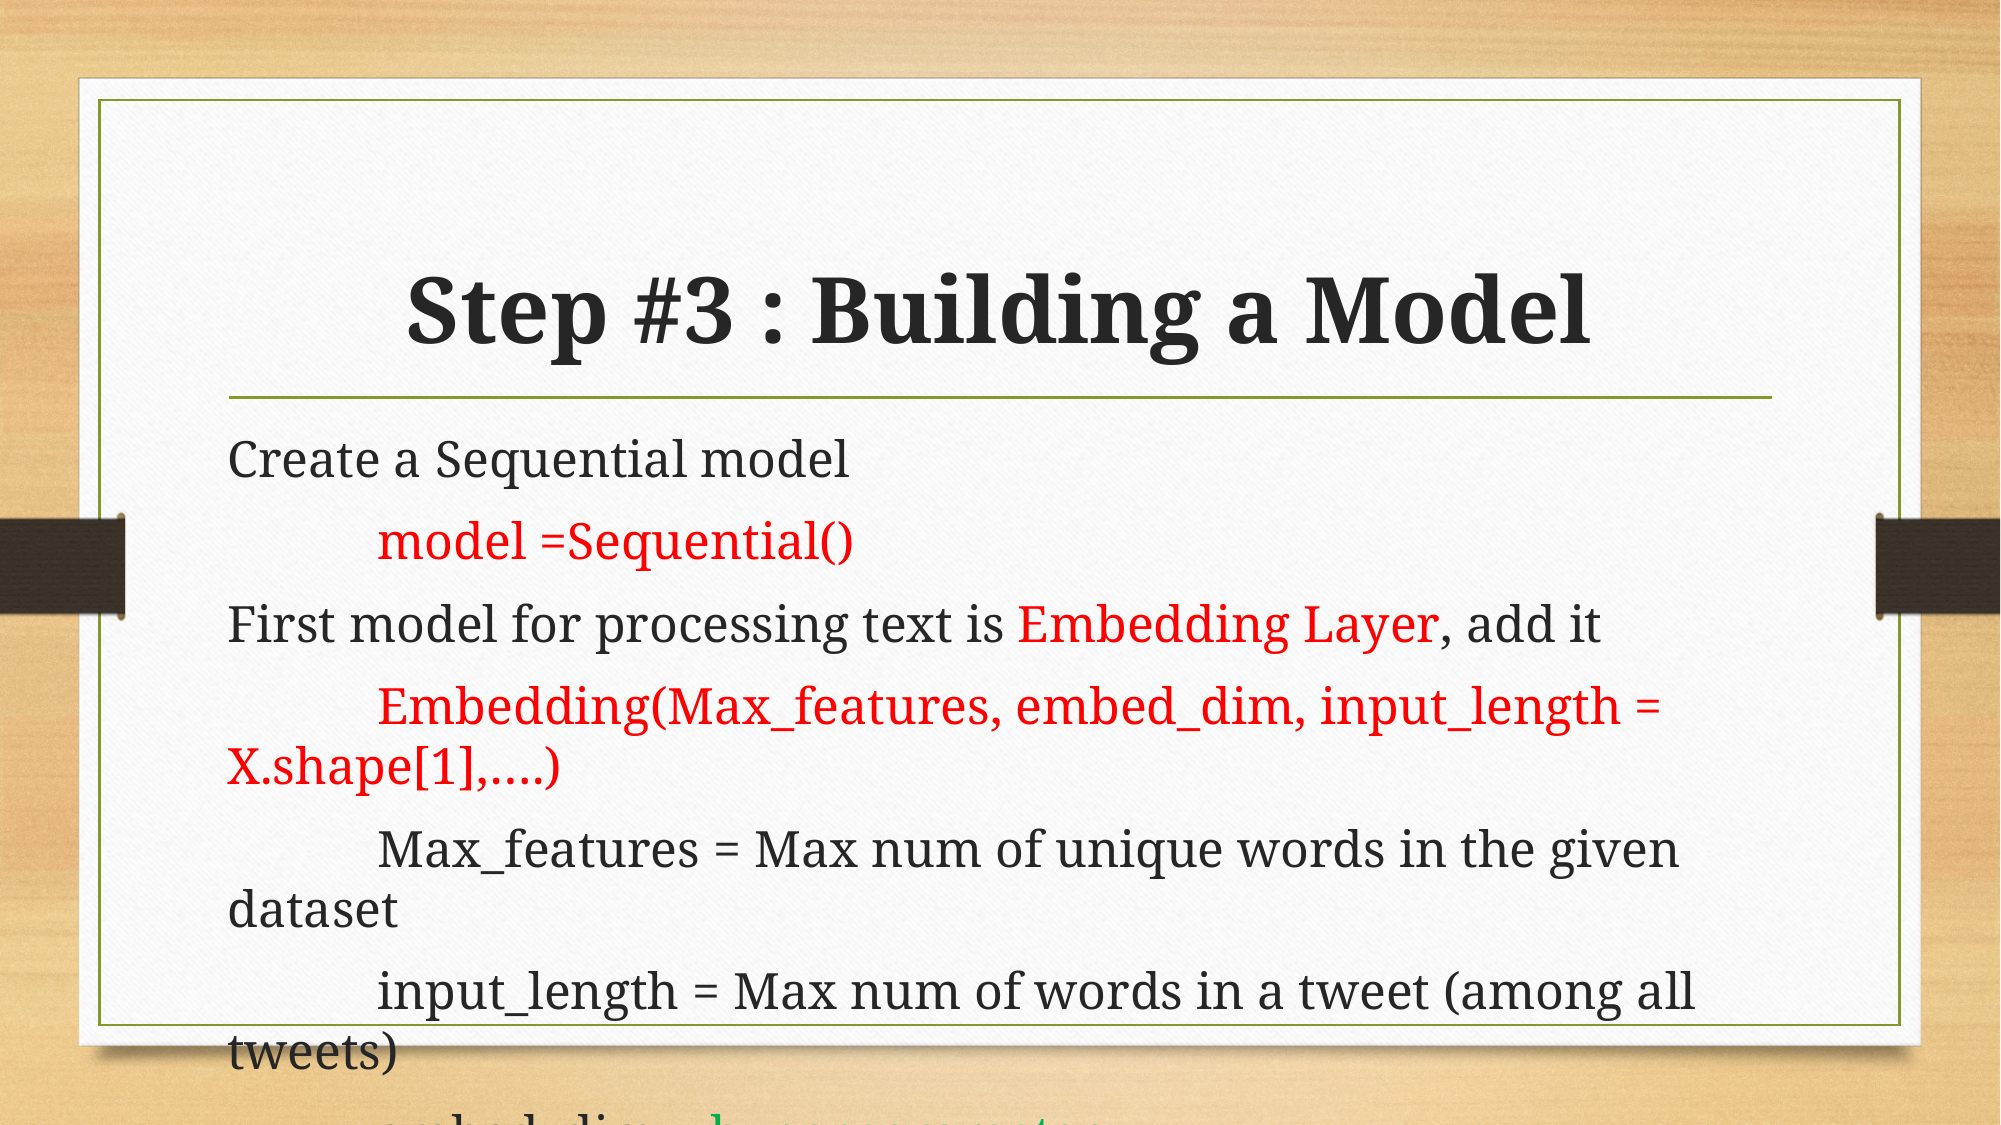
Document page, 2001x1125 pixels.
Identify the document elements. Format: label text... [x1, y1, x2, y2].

title Step #3 : Building a Model [212, 239, 1788, 375]
picture [0, 0, 2001, 1125]
list Create a Sequential model model =Sequential() First model for processing text is Embedding Layer, add it Embedding(Max_features, embed_dim, input_length = X.shape[1],….) Max_features = Max num of unique words in the given dataset input_length = Max num of words in a tweet (among all tweets) embed_dim = hyperparameter [212, 419, 1788, 1031]
